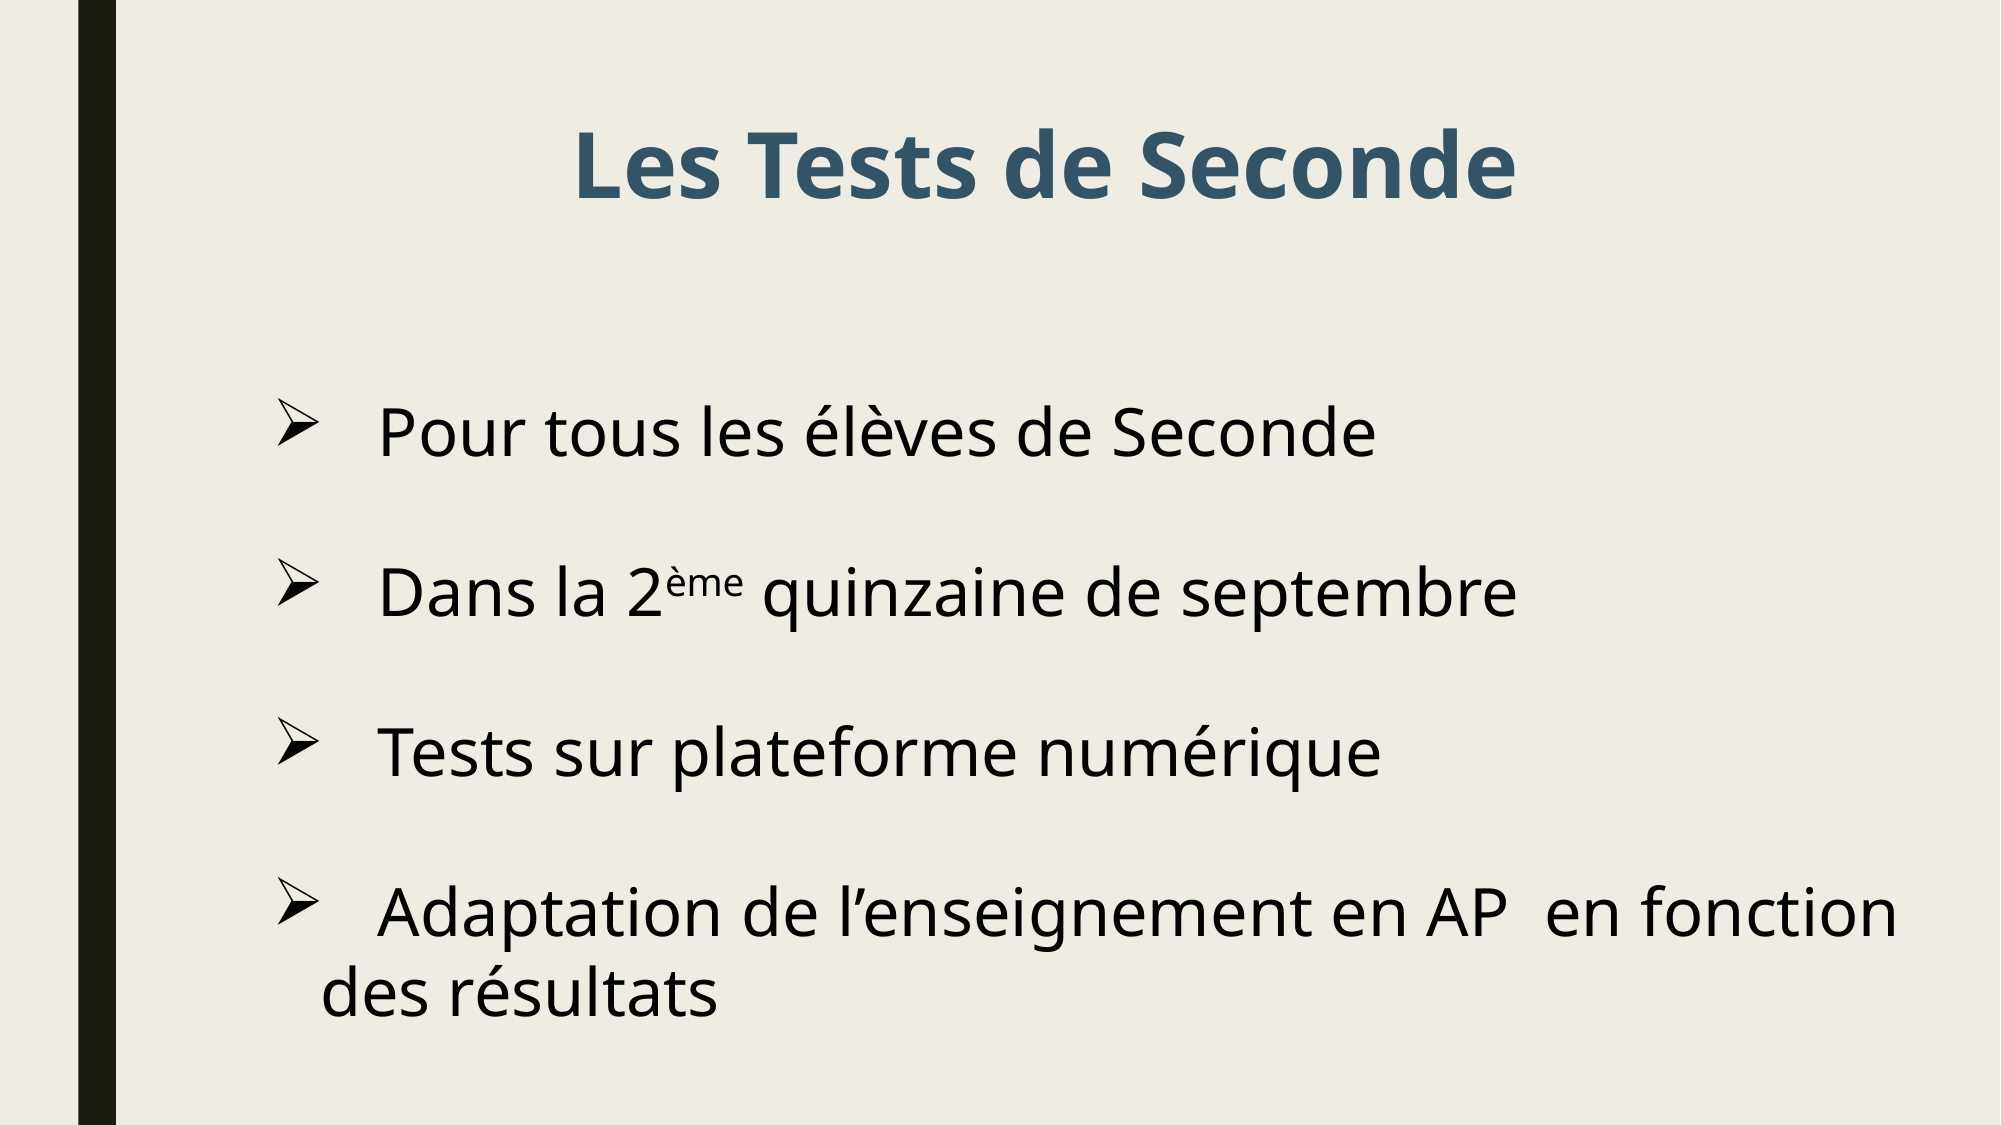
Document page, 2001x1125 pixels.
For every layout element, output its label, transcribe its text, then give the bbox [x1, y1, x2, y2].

text_box Pour tous les élèves de Seconde Dans la 2ème quinzaine de septembre Tests sur plateforme numérique Adaptation de l’enseignement en AP en fonction des résultats [258, 382, 2000, 1125]
title Les Tests de Seconde [258, 112, 1834, 256]
